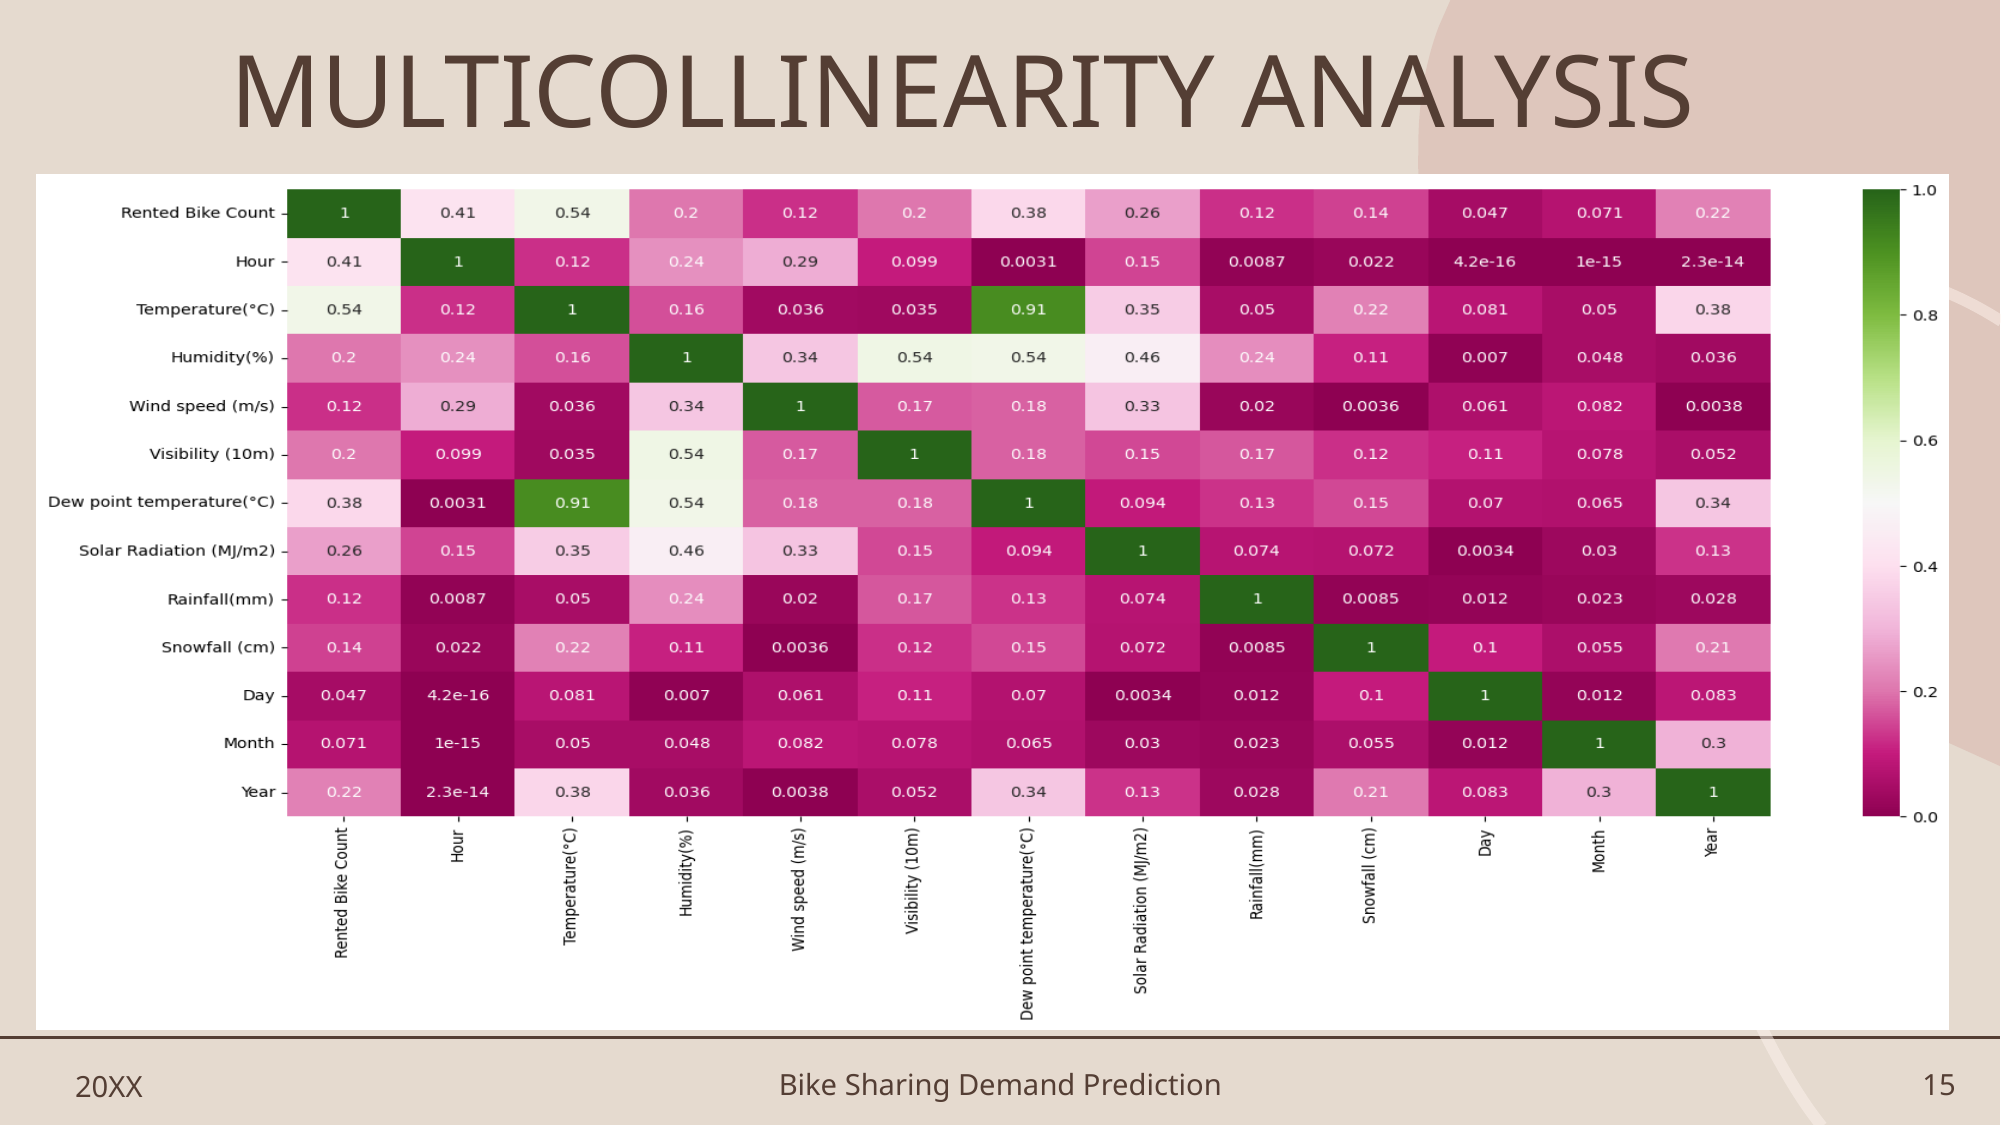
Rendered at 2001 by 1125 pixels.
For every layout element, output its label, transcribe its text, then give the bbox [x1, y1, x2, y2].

title MULTICOLLINEARITY ANALYSIS [100, 39, 1826, 151]
slide_number 15 [1808, 1060, 1971, 1112]
footer Bike Sharing Demand Prediction [718, 1060, 1283, 1112]
slide_number 20XX [60, 1060, 222, 1112]
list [36, 174, 1949, 1031]
